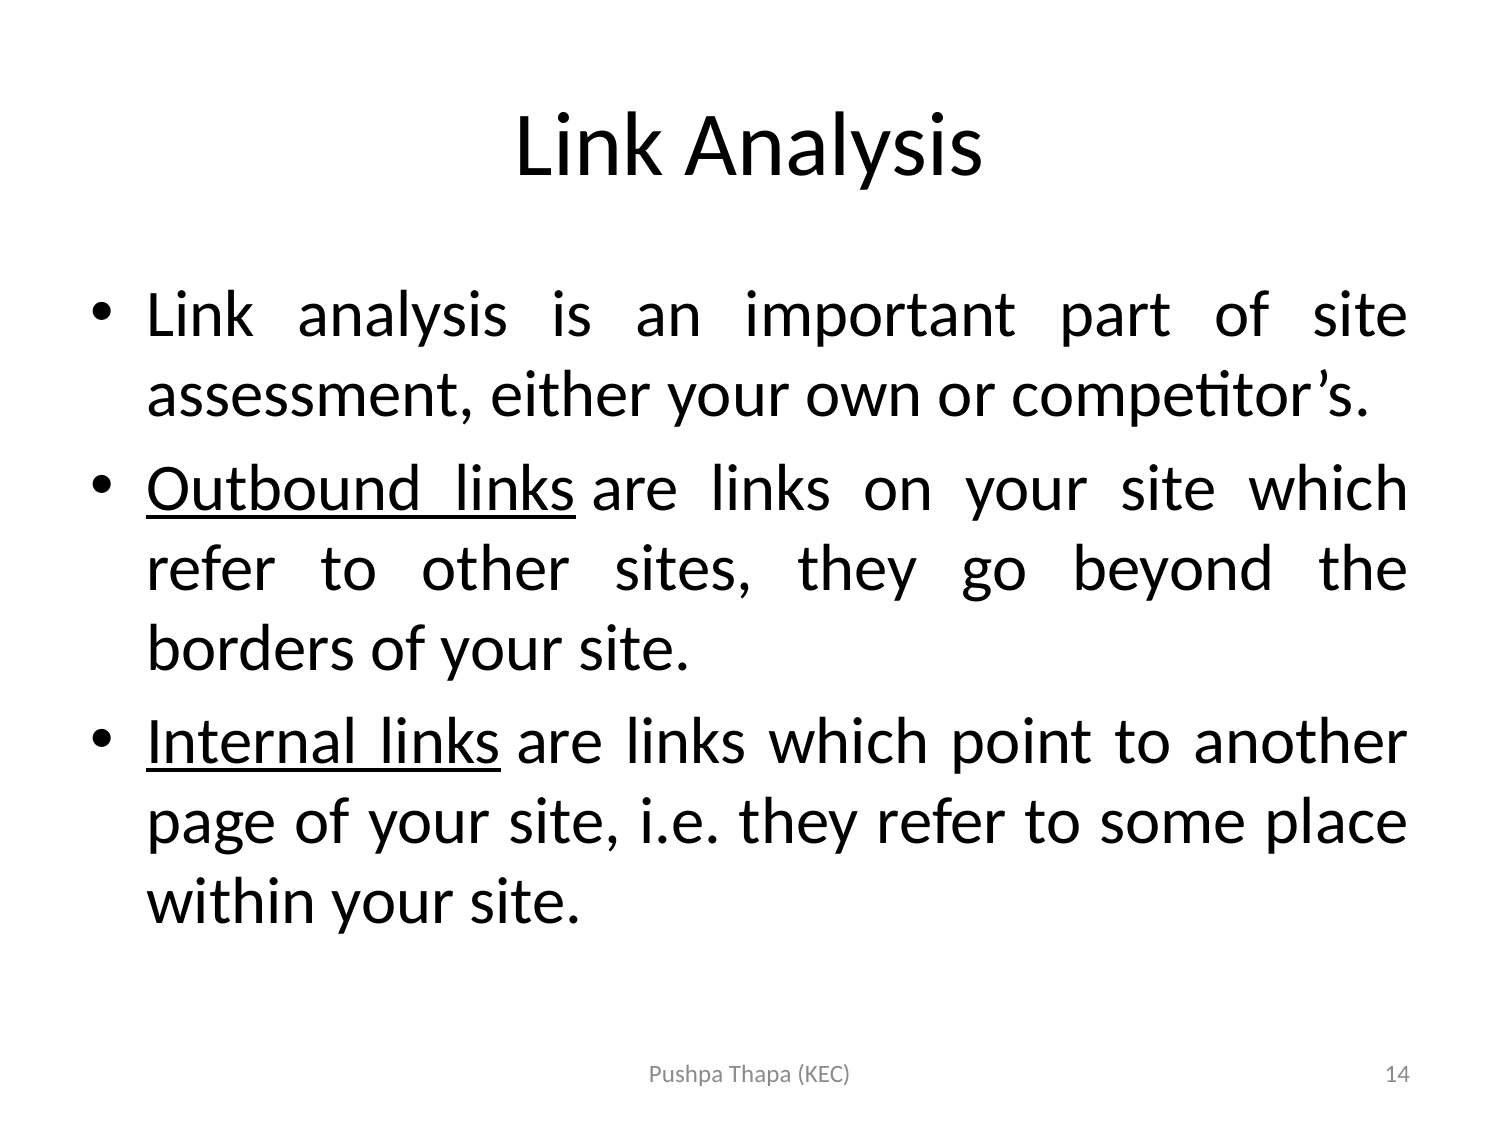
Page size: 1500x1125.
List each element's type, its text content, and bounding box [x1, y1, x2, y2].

list Link analysis is an important part of site assessment, either your own or competitor’s. Outbound links are links on your site which refer to other sites, they go beyond the borders of your site. Internal links are links which point to another page of your site, i.e. they refer to some place within your site. [75, 262, 1425, 1005]
title Link Analysis [75, 45, 1425, 233]
footer Pushpa Thapa (KEC) [512, 1042, 988, 1103]
slide_number 14 [1074, 1042, 1425, 1103]
